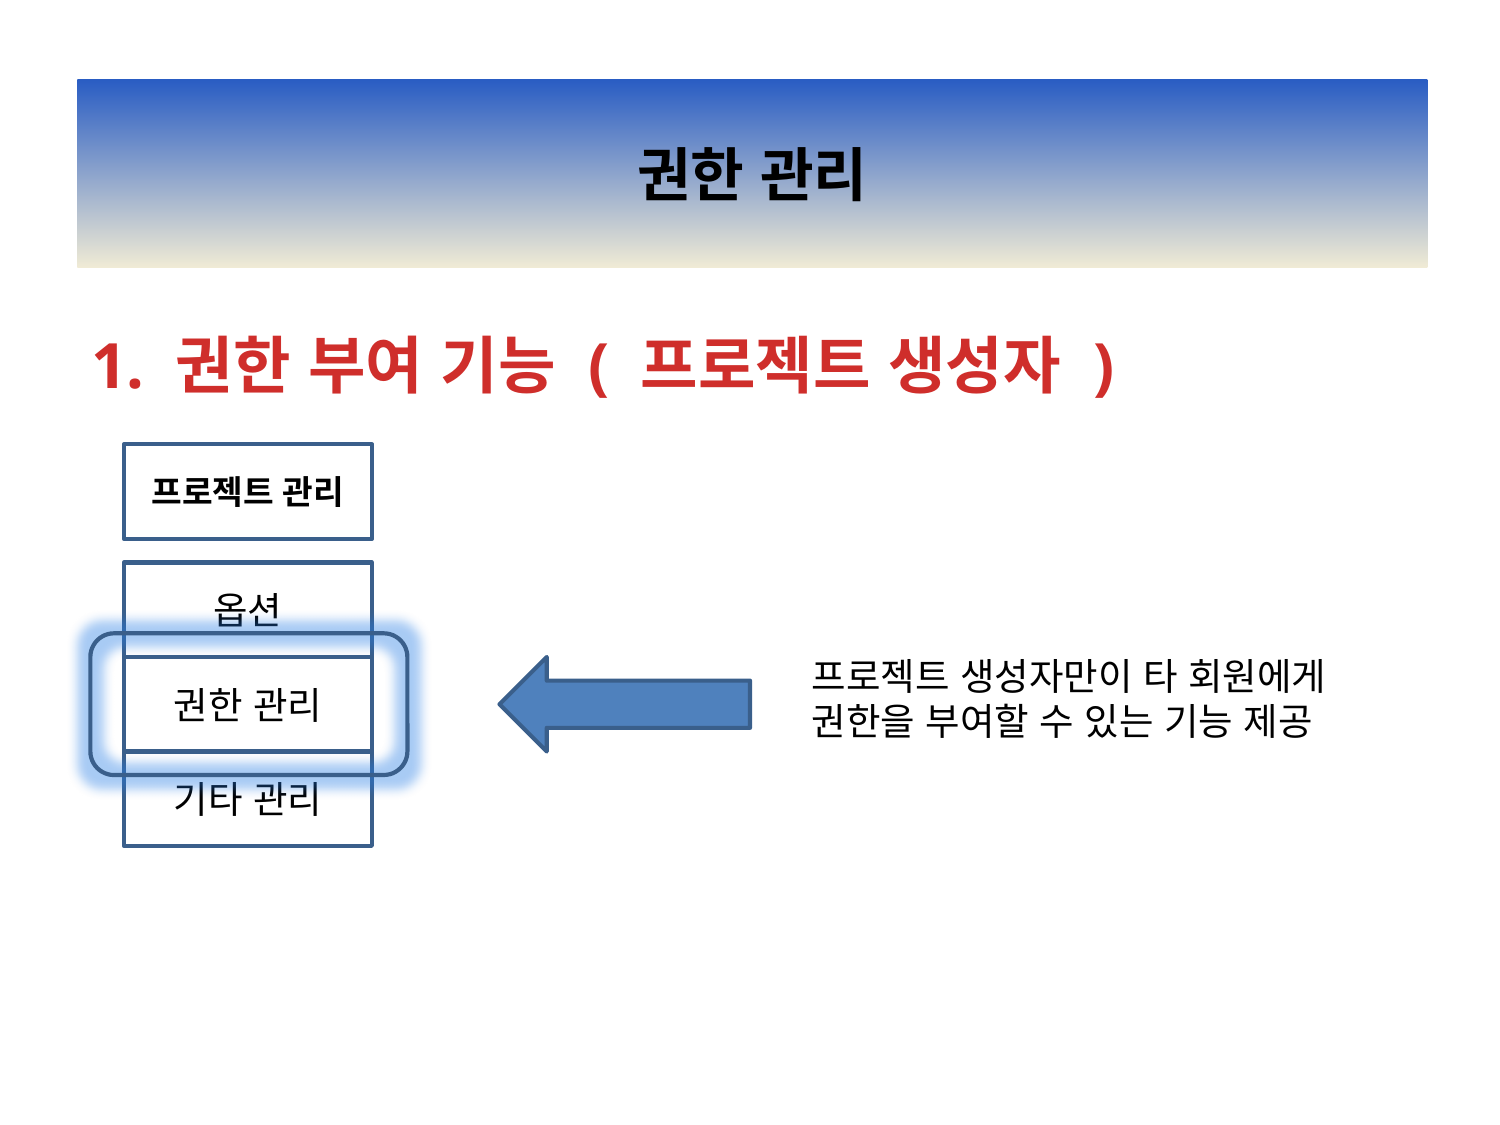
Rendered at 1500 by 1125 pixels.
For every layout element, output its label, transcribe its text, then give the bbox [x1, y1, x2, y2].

text_box [88, 631, 410, 778]
text_box 프로젝트 생성자만이 타 회원에게 권한을 부여할 수 있는 기능 제공 [797, 645, 1416, 751]
text_box 옵션 [122, 560, 374, 618]
text_box [497, 655, 753, 754]
text_box 기타 관리 [122, 791, 374, 848]
text_box 프로젝트 관리 [122, 442, 374, 541]
text_box 권한 관리 [77, 79, 1428, 268]
text_box 1. 권한 부여 기능 ( 프로젝트 생성자 ) [0, 318, 1388, 408]
